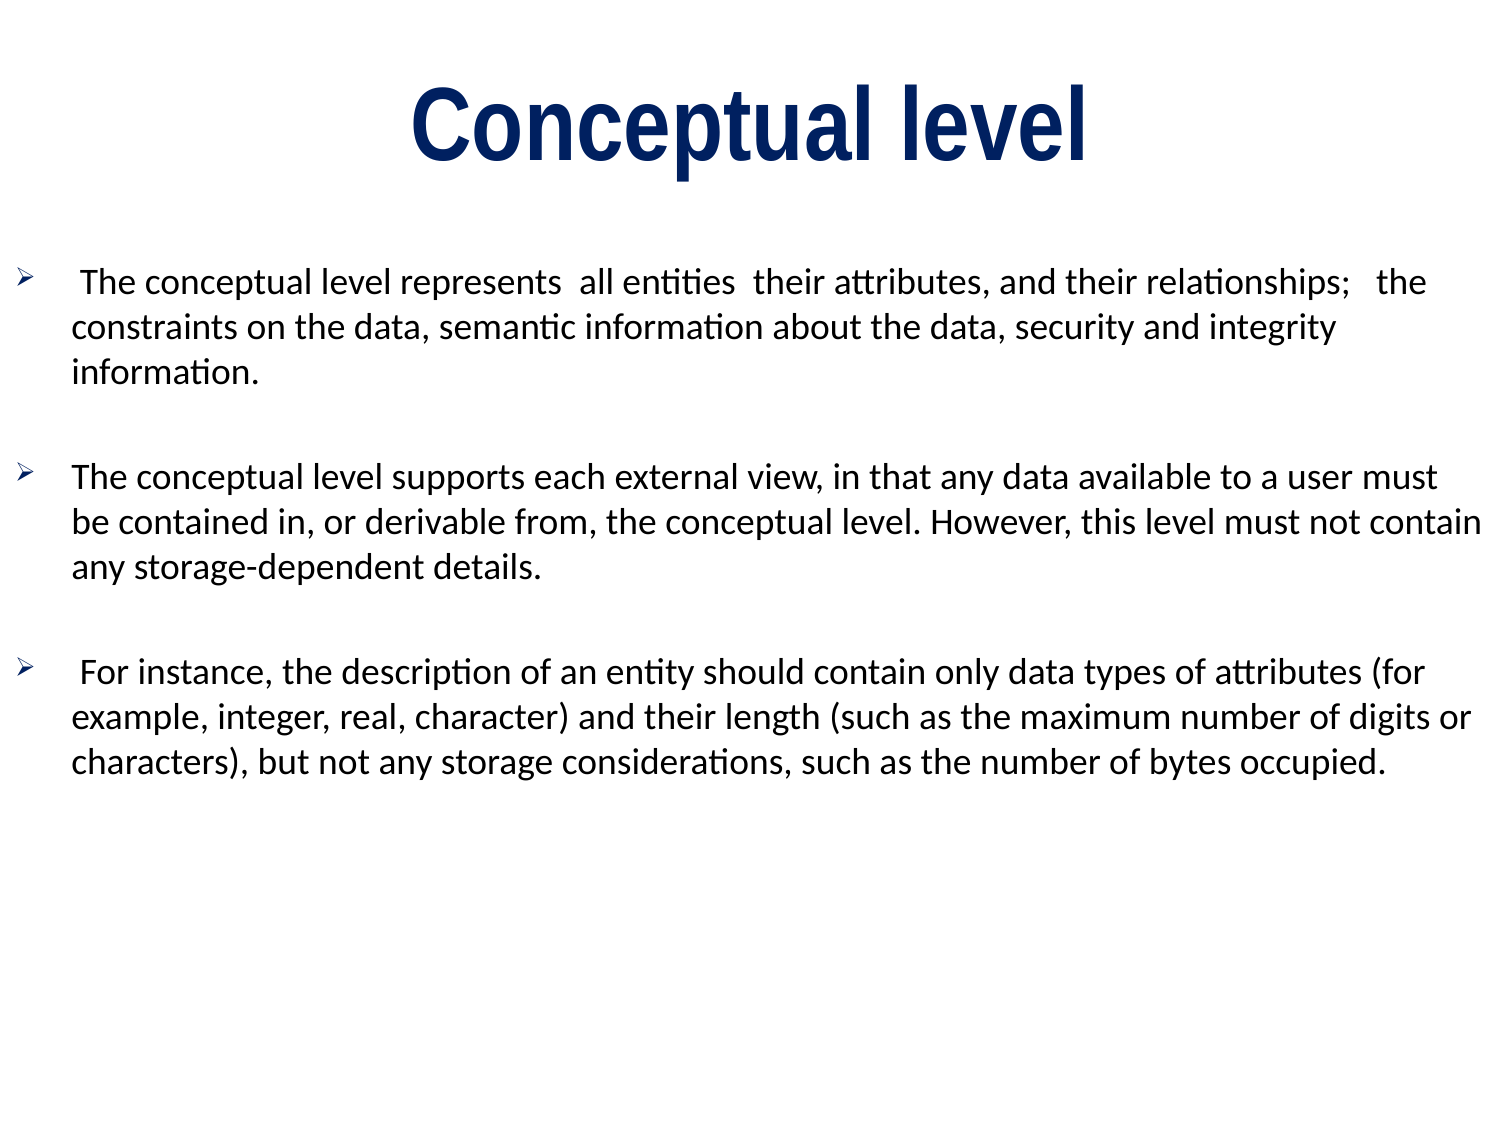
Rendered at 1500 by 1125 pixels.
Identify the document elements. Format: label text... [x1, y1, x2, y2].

title Conceptual level [0, 37, 1500, 200]
list The conceptual level represents all entities their attributes, and their relationships; the constraints on the data, semantic information about the data, security and integrity information. The conceptual level supports each external view, in that any data available to a user must be contained in, or derivable from, the conceptual level. However, this level must not contain any storage-dependent details. For instance, the description of an entity should contain only data types of attributes (for example, integer, real, character) and their length (such as the maximum number of digits or characters), but not any storage considerations, such as the number of bytes occupied. [0, 249, 1500, 1125]
